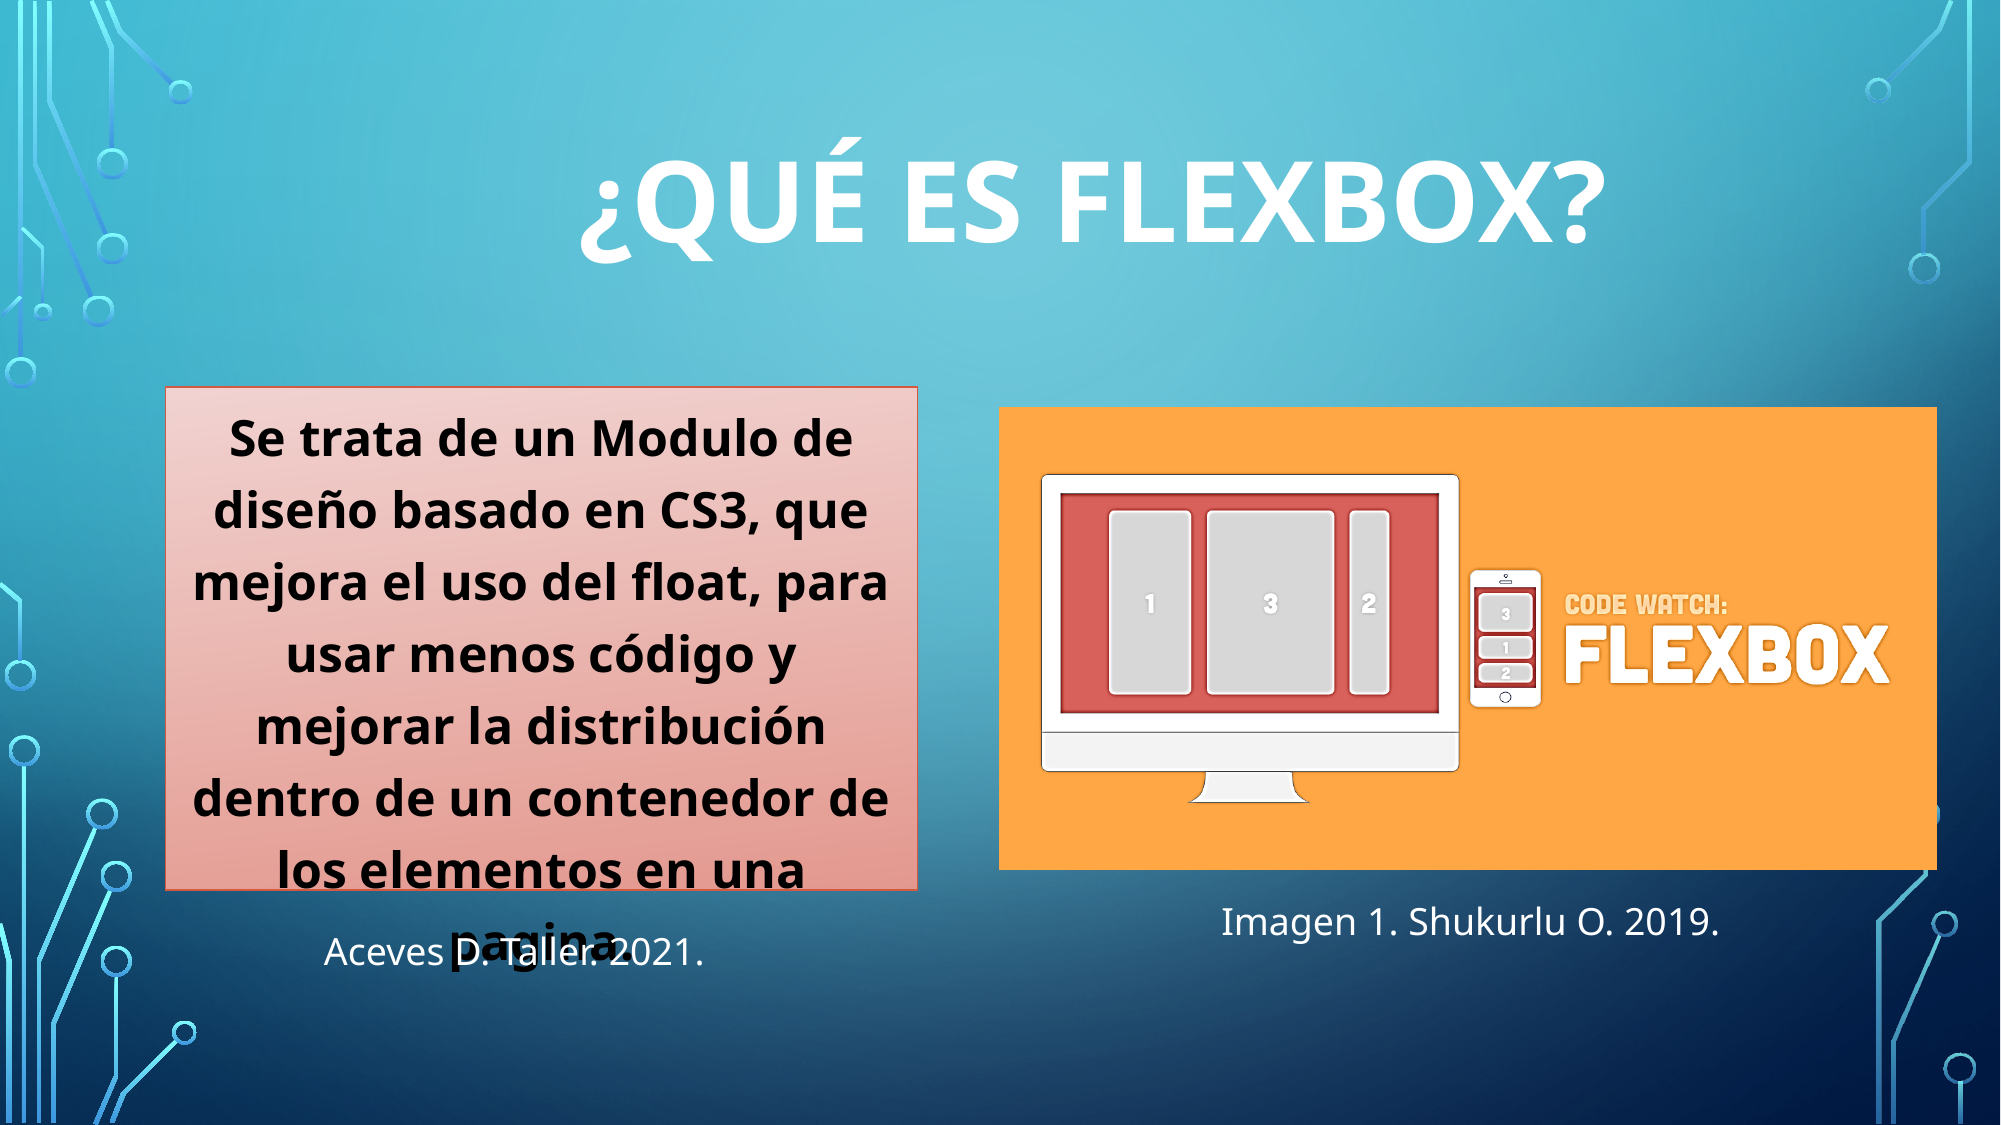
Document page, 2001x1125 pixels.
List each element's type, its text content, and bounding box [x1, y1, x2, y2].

text_box Imagen 1. Shukurlu O. 2019. [1206, 890, 1745, 950]
picture [999, 407, 1937, 870]
list Se trata de un Modulo de diseño basado en CS3, que mejora el uso del float, para usar menos código y mejorar la distribución dentro de un contenedor de los elementos en una pagina. [165, 386, 918, 891]
title ¿Qué es Flexbox? [563, 85, 2000, 328]
text_box Aceves D. Taller. 2021. [309, 920, 720, 981]
